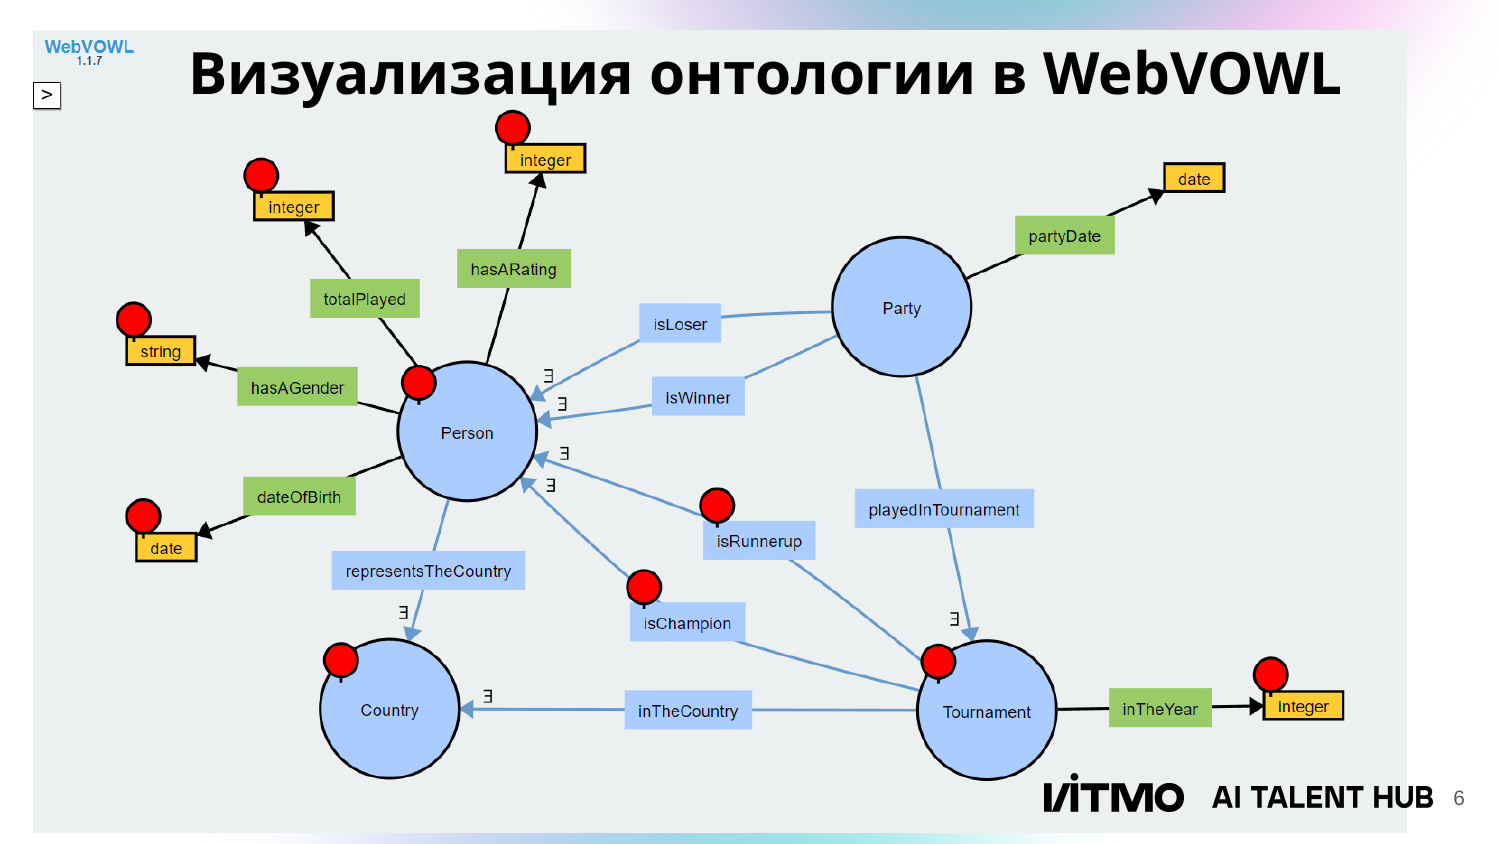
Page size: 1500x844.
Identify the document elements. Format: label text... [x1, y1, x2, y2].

slide_number 6 [1412, 764, 1480, 830]
picture [0, 0, 1500, 844]
